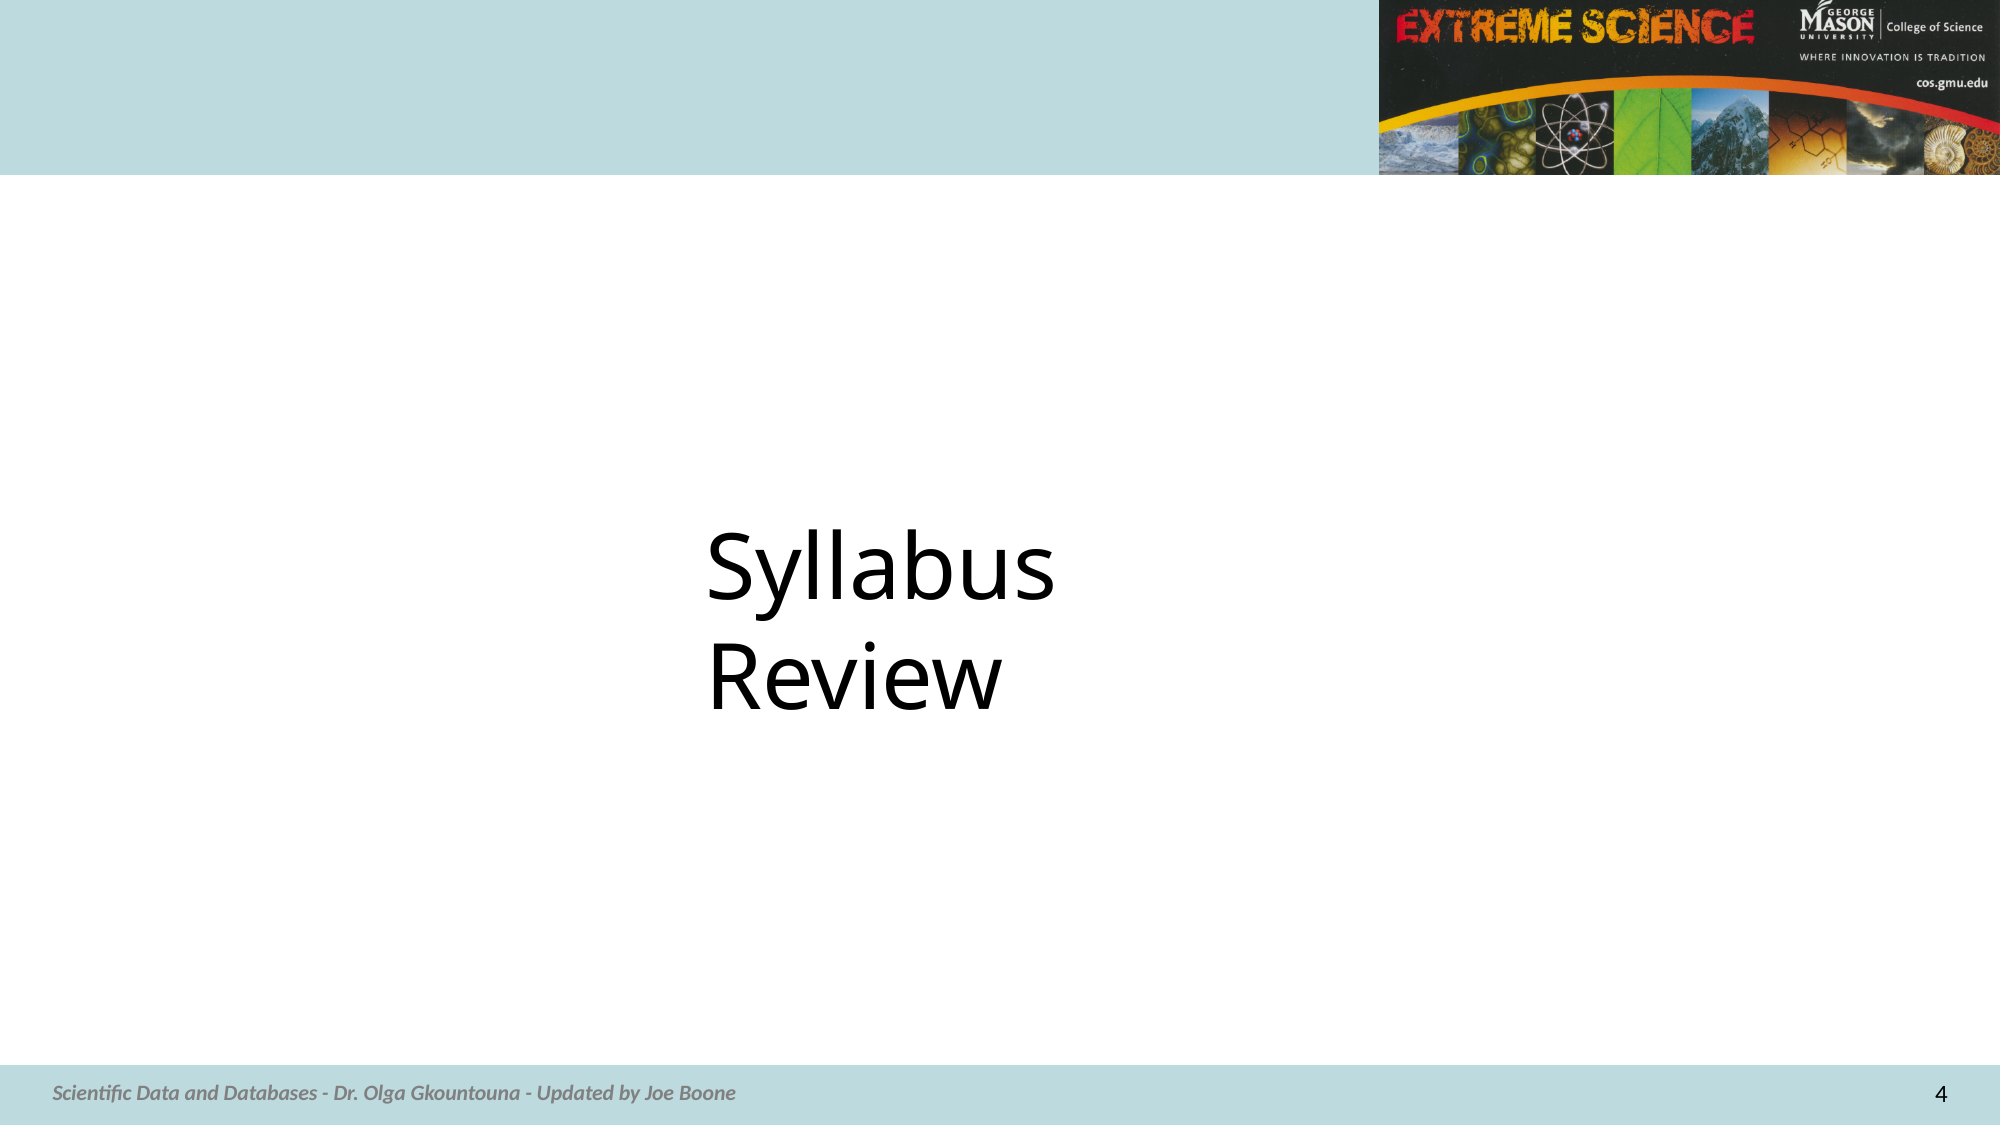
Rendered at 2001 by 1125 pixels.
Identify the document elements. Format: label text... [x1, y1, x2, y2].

slide_number 4 [1880, 1072, 1963, 1113]
footer Scientific Data and Databases - Dr. Olga Gkountouna - Updated by Joe Boone [50, 1078, 978, 1106]
picture [1379, 0, 2000, 175]
text_box Syllabus Review [703, 505, 1297, 728]
